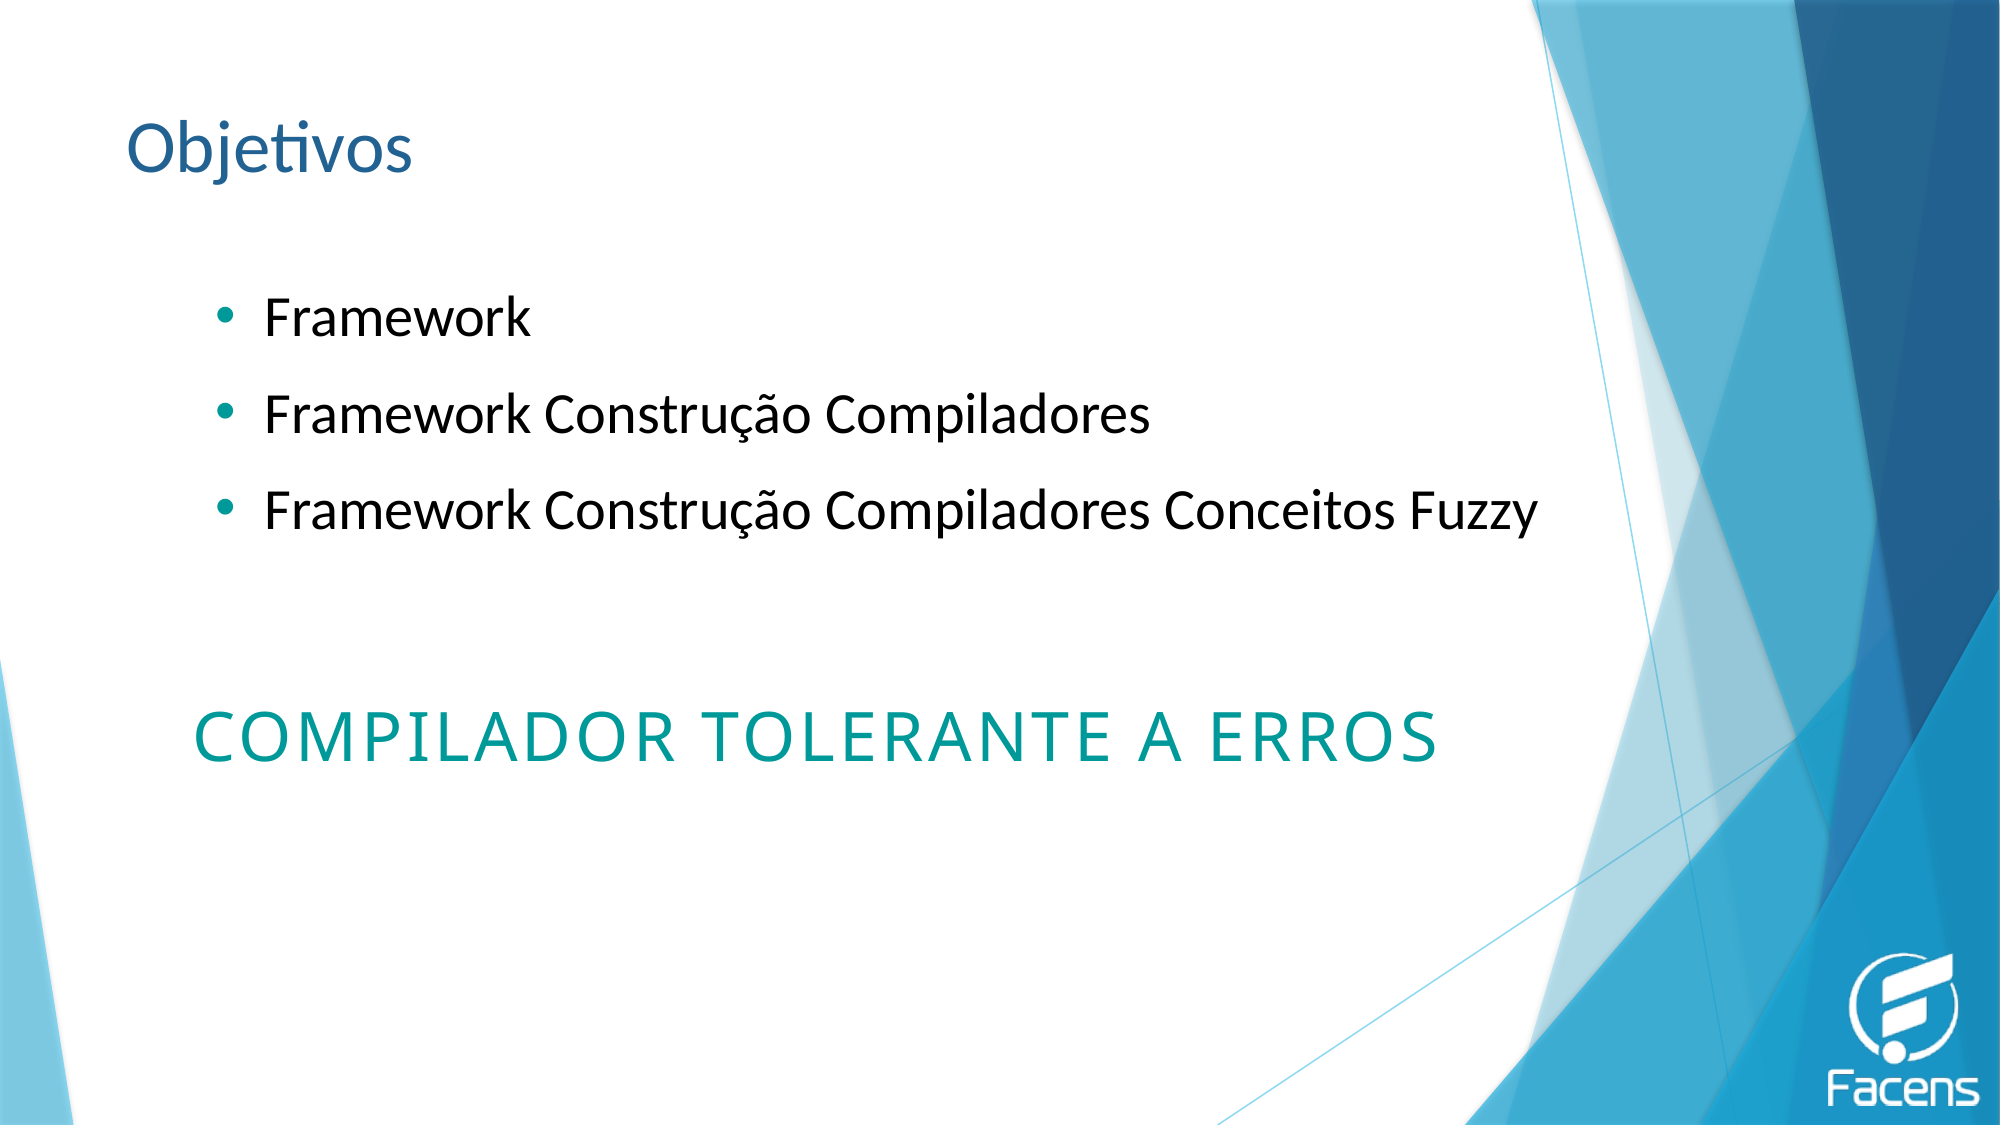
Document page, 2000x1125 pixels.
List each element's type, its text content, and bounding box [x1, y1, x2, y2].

title Objetivos [111, 99, 1521, 317]
text_box COMPILADOR TOLERANTE A ERROS [60, 692, 1572, 835]
list Framework Framework Construção Compiladores Framework Construção Compiladores Conceitos Fuzzy [199, 279, 1900, 610]
picture [1827, 952, 1981, 1107]
